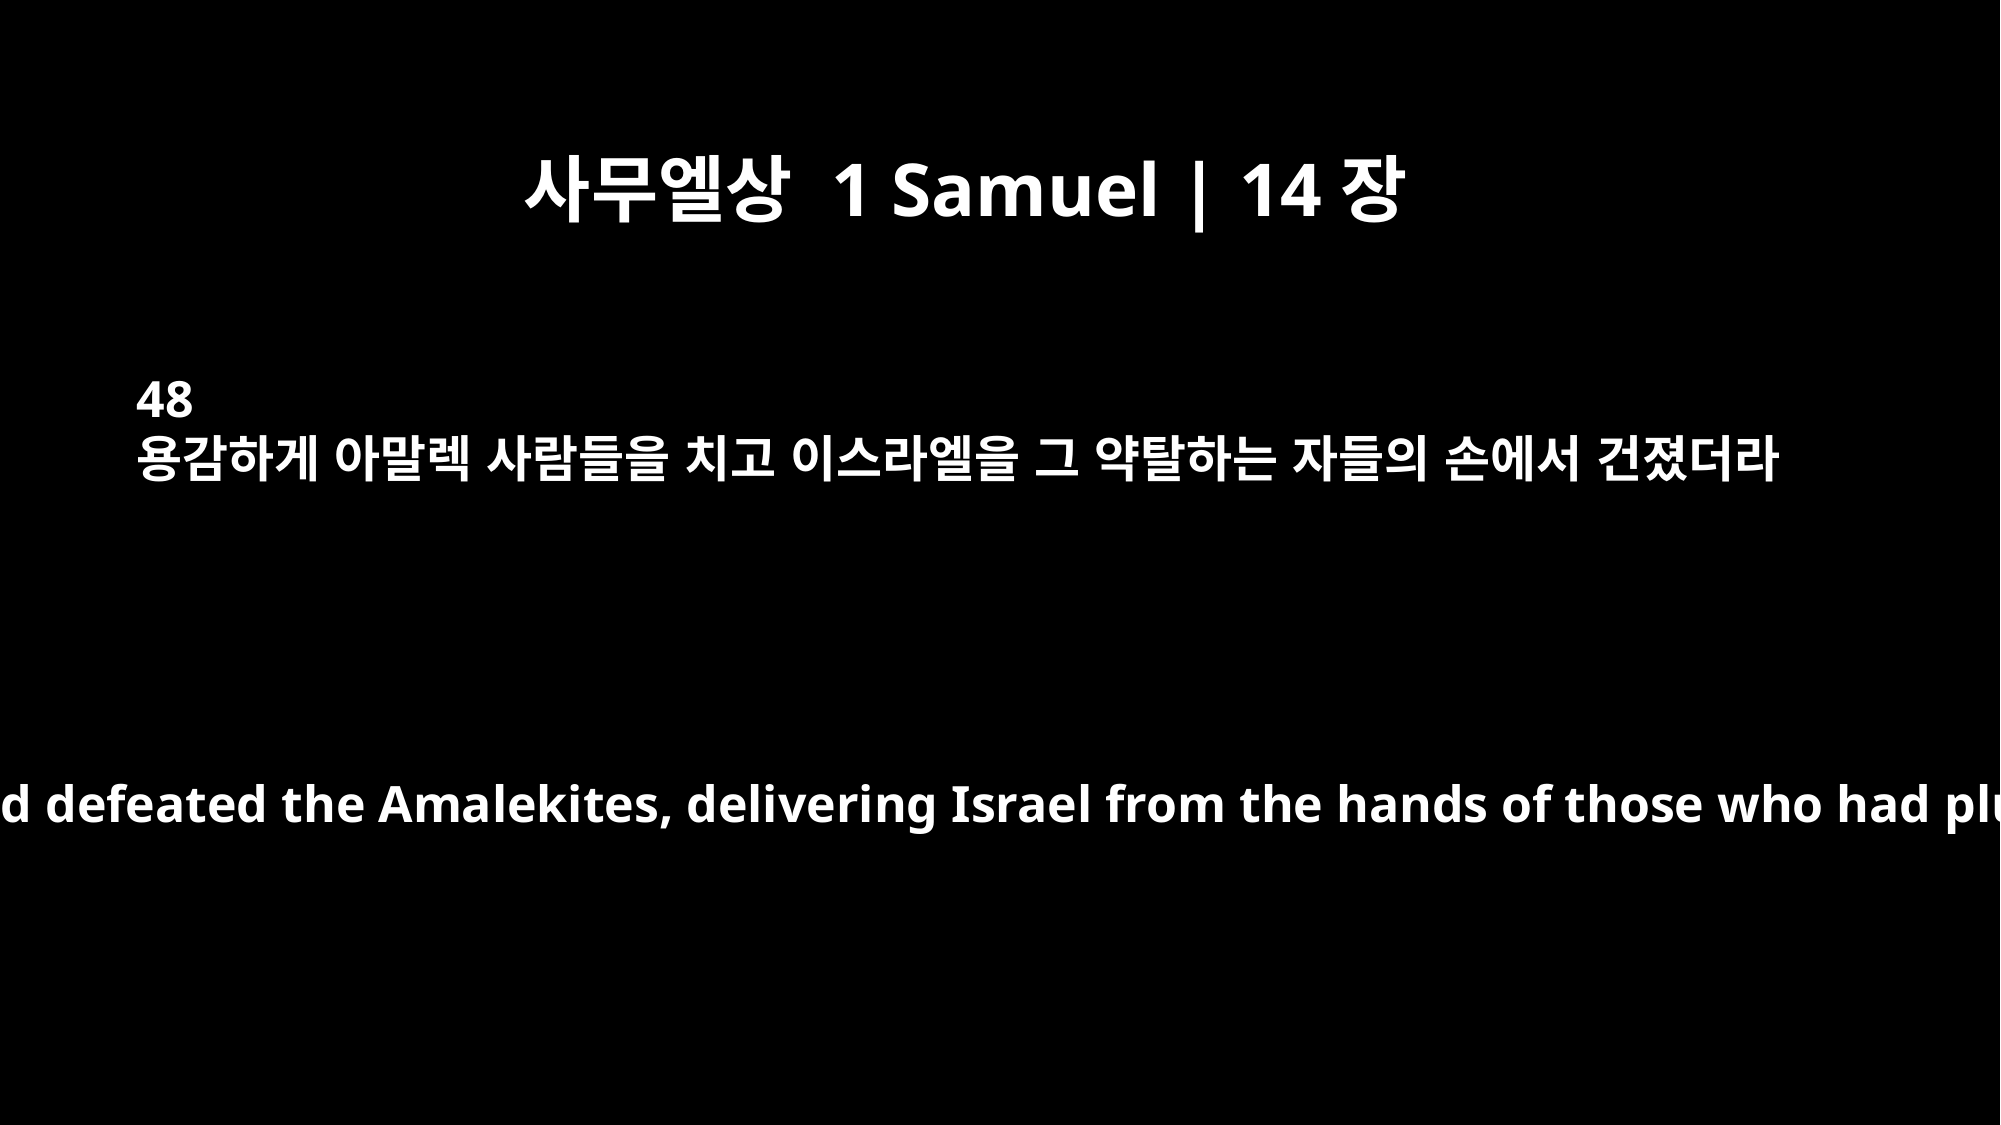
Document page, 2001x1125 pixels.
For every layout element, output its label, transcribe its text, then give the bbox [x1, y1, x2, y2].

text_box 사무엘상 1 Samuel | 14장 [509, 136, 1423, 239]
text_box 48 용감하게 아말렉 사람들을 치고 이스라엘을 그 약탈하는 자들의 손에서 건졌더라 [121, 359, 1796, 495]
text_box He fought valiantly and defeated the Amalekites, delivering Israel from the hands of those who had plundered them. [0, 764, 2000, 840]
